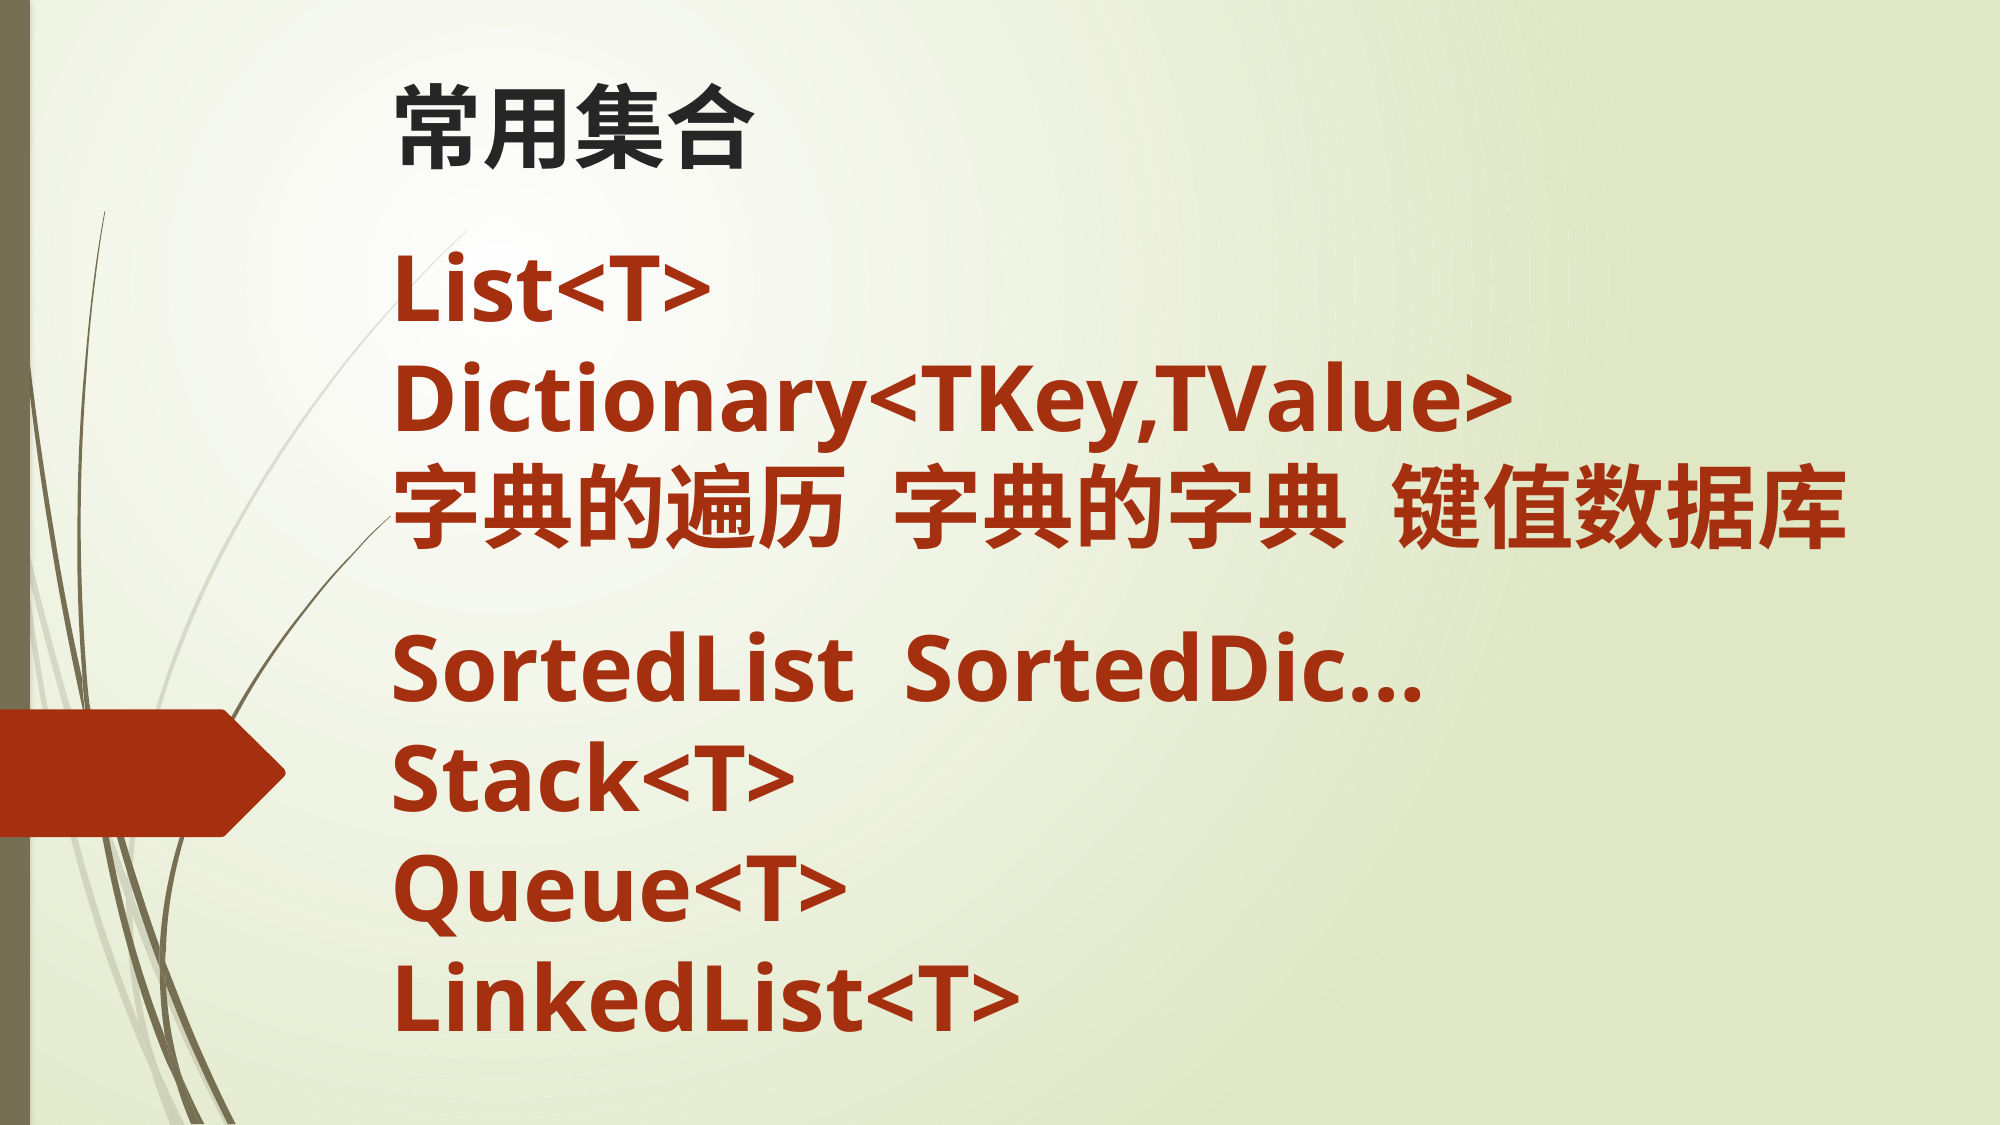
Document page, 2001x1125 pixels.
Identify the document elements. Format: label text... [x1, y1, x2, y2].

text_box 常用集合 List<T> Dictionary<TKey,TValue> 字典的遍历 字典的字典 键值数据库 SortedList SortedDic… Stack<T> Queue<T> LinkedList<T> [376, 62, 1865, 1058]
